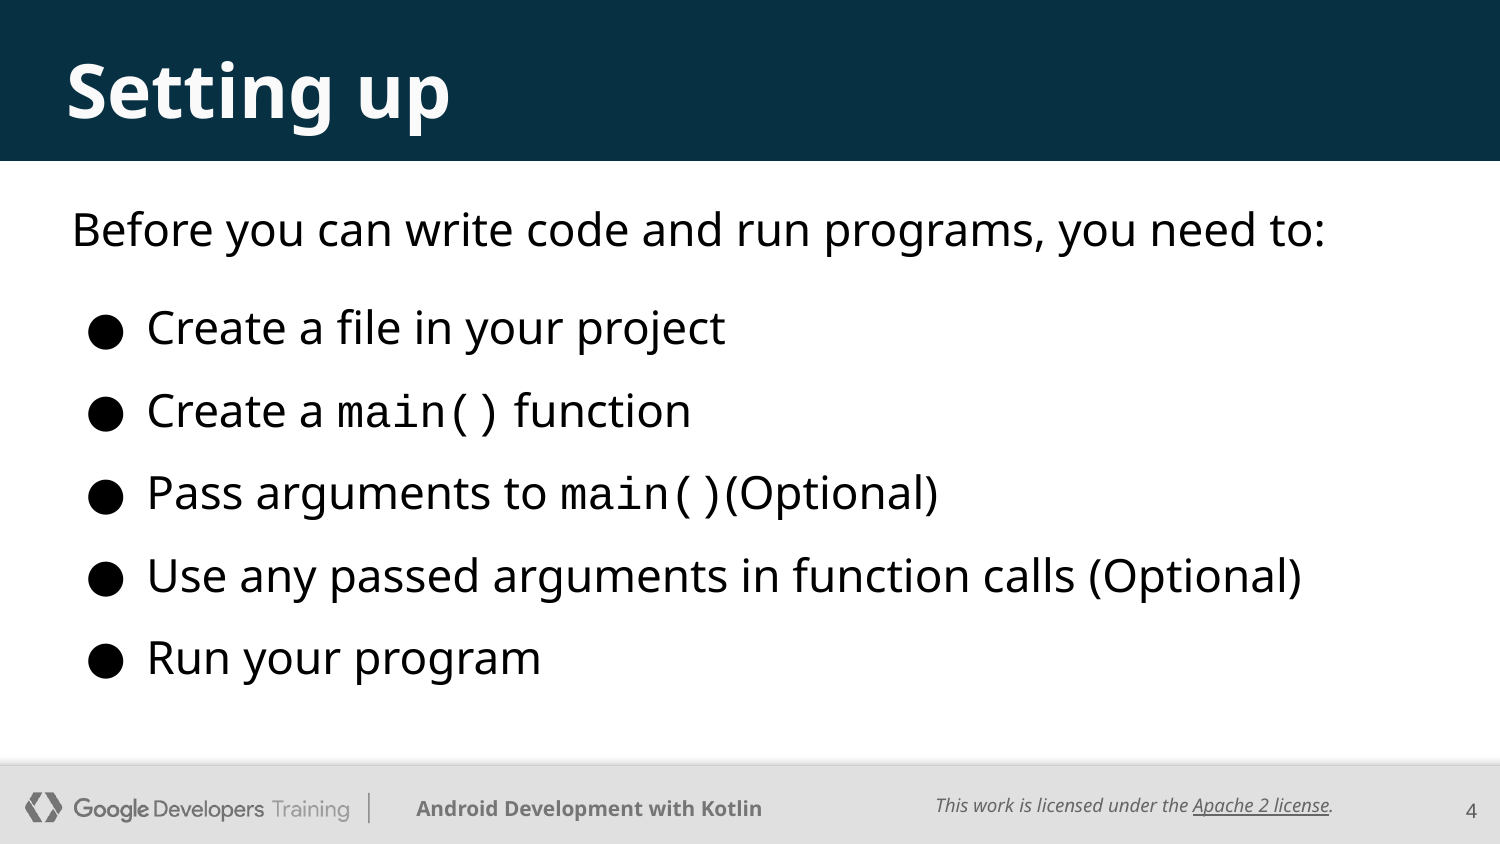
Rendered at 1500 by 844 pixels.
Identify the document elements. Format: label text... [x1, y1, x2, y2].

list Create a file in your project Create a main() function Pass arguments to main()(Optional) Use any passed arguments in function calls (Optional) Run your program [56, 269, 1449, 619]
title Setting up [51, 28, 1449, 122]
picture [0, 161, 1500, 844]
text_box Before you can write code and run programs, you need to: [56, 185, 1449, 269]
slide_number ‹#› [1402, 777, 1493, 842]
